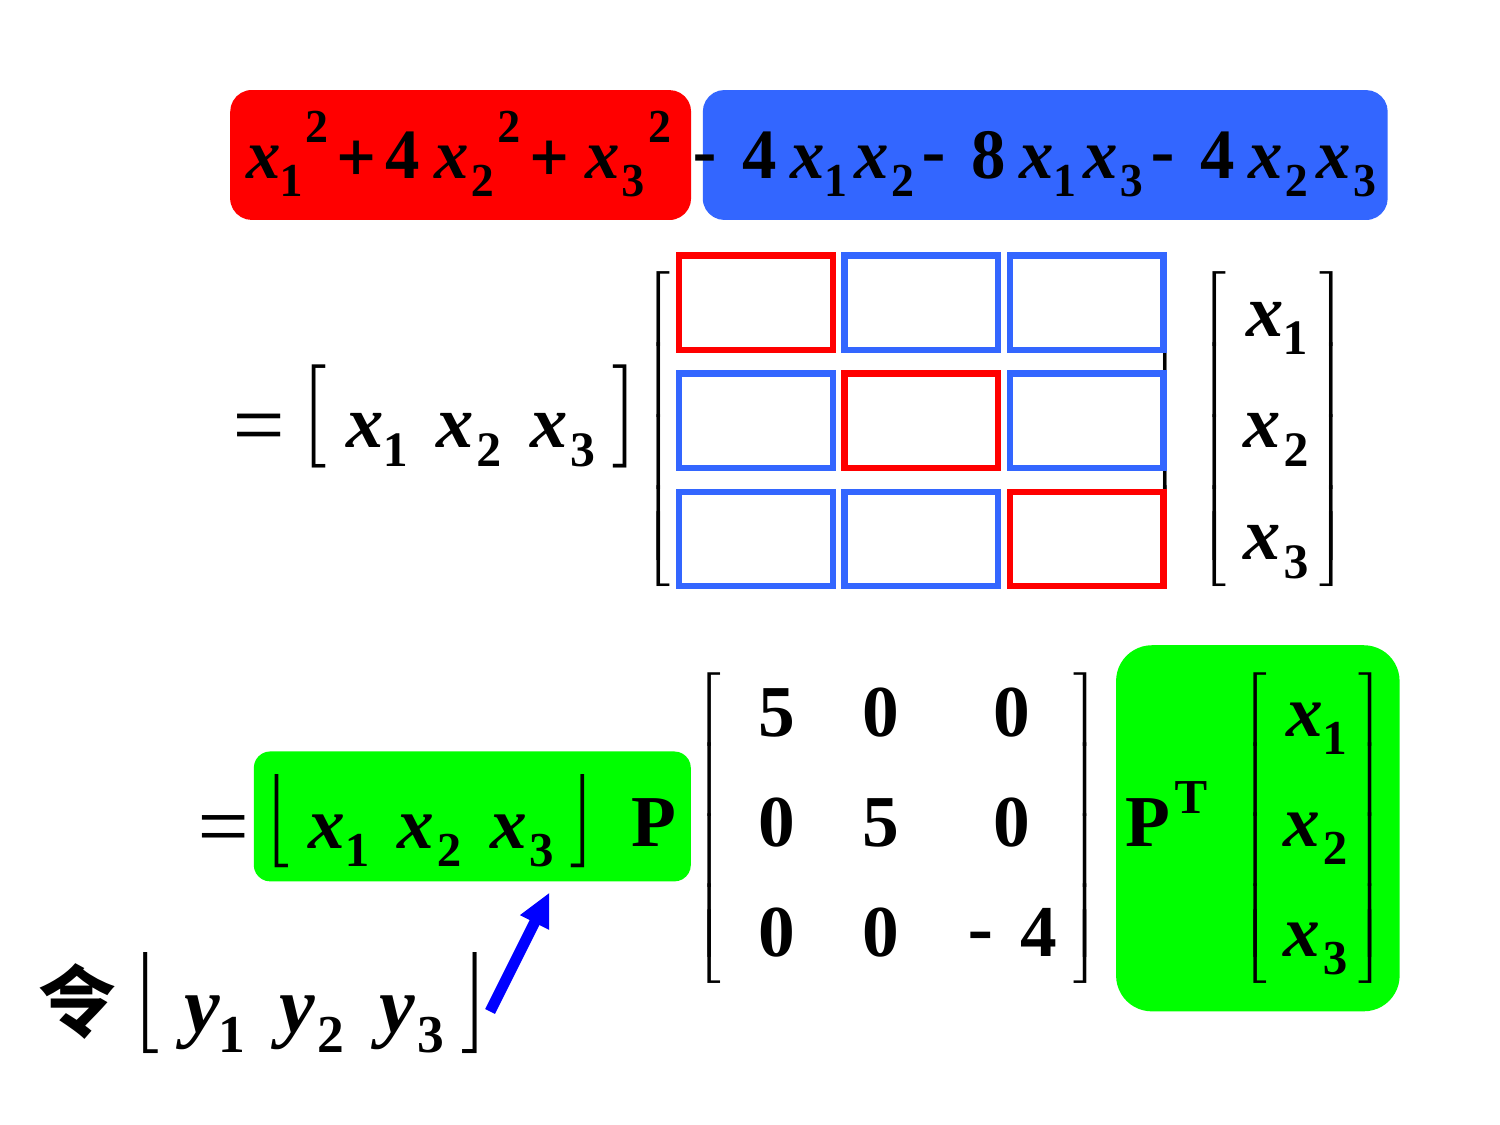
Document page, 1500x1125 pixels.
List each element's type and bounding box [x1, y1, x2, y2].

text_box [495, 894, 550, 1002]
text_box [182, 774, 612, 886]
text_box [619, 656, 1220, 999]
text_box [229, 89, 1390, 215]
text_box [218, 255, 1363, 604]
text_box [253, 751, 614, 775]
text_box [1127, 645, 1389, 656]
text_box [29, 951, 491, 1073]
text_box [1222, 656, 1400, 999]
list [75, 90, 1425, 1005]
text_box [1134, 1006, 1381, 1012]
